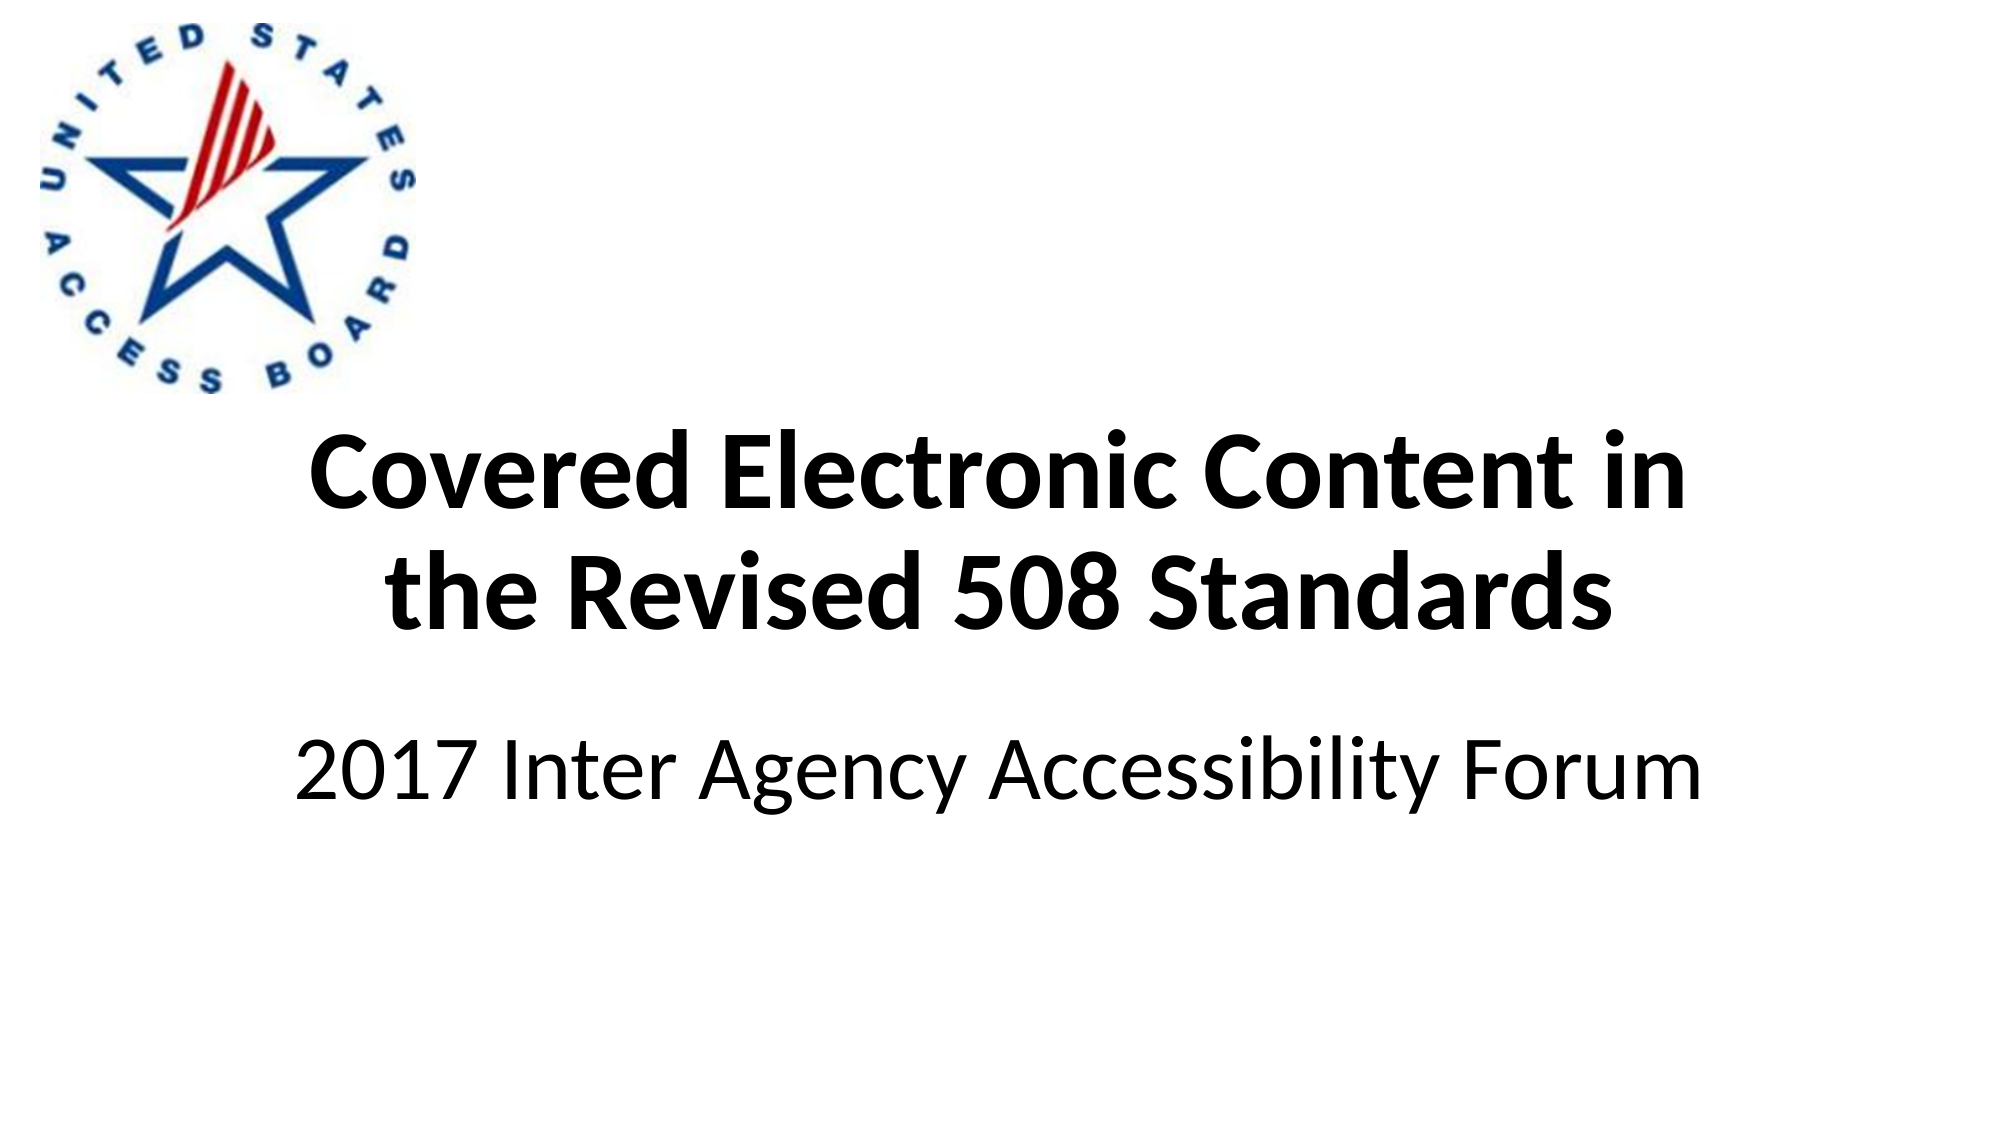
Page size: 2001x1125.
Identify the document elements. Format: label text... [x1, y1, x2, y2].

title Covered Electronic Content in the Revised 508 Standards [249, 270, 1750, 662]
picture [40, 23, 416, 394]
subtitle 2017 Inter Agency Accessibility Forum [249, 712, 1750, 985]
